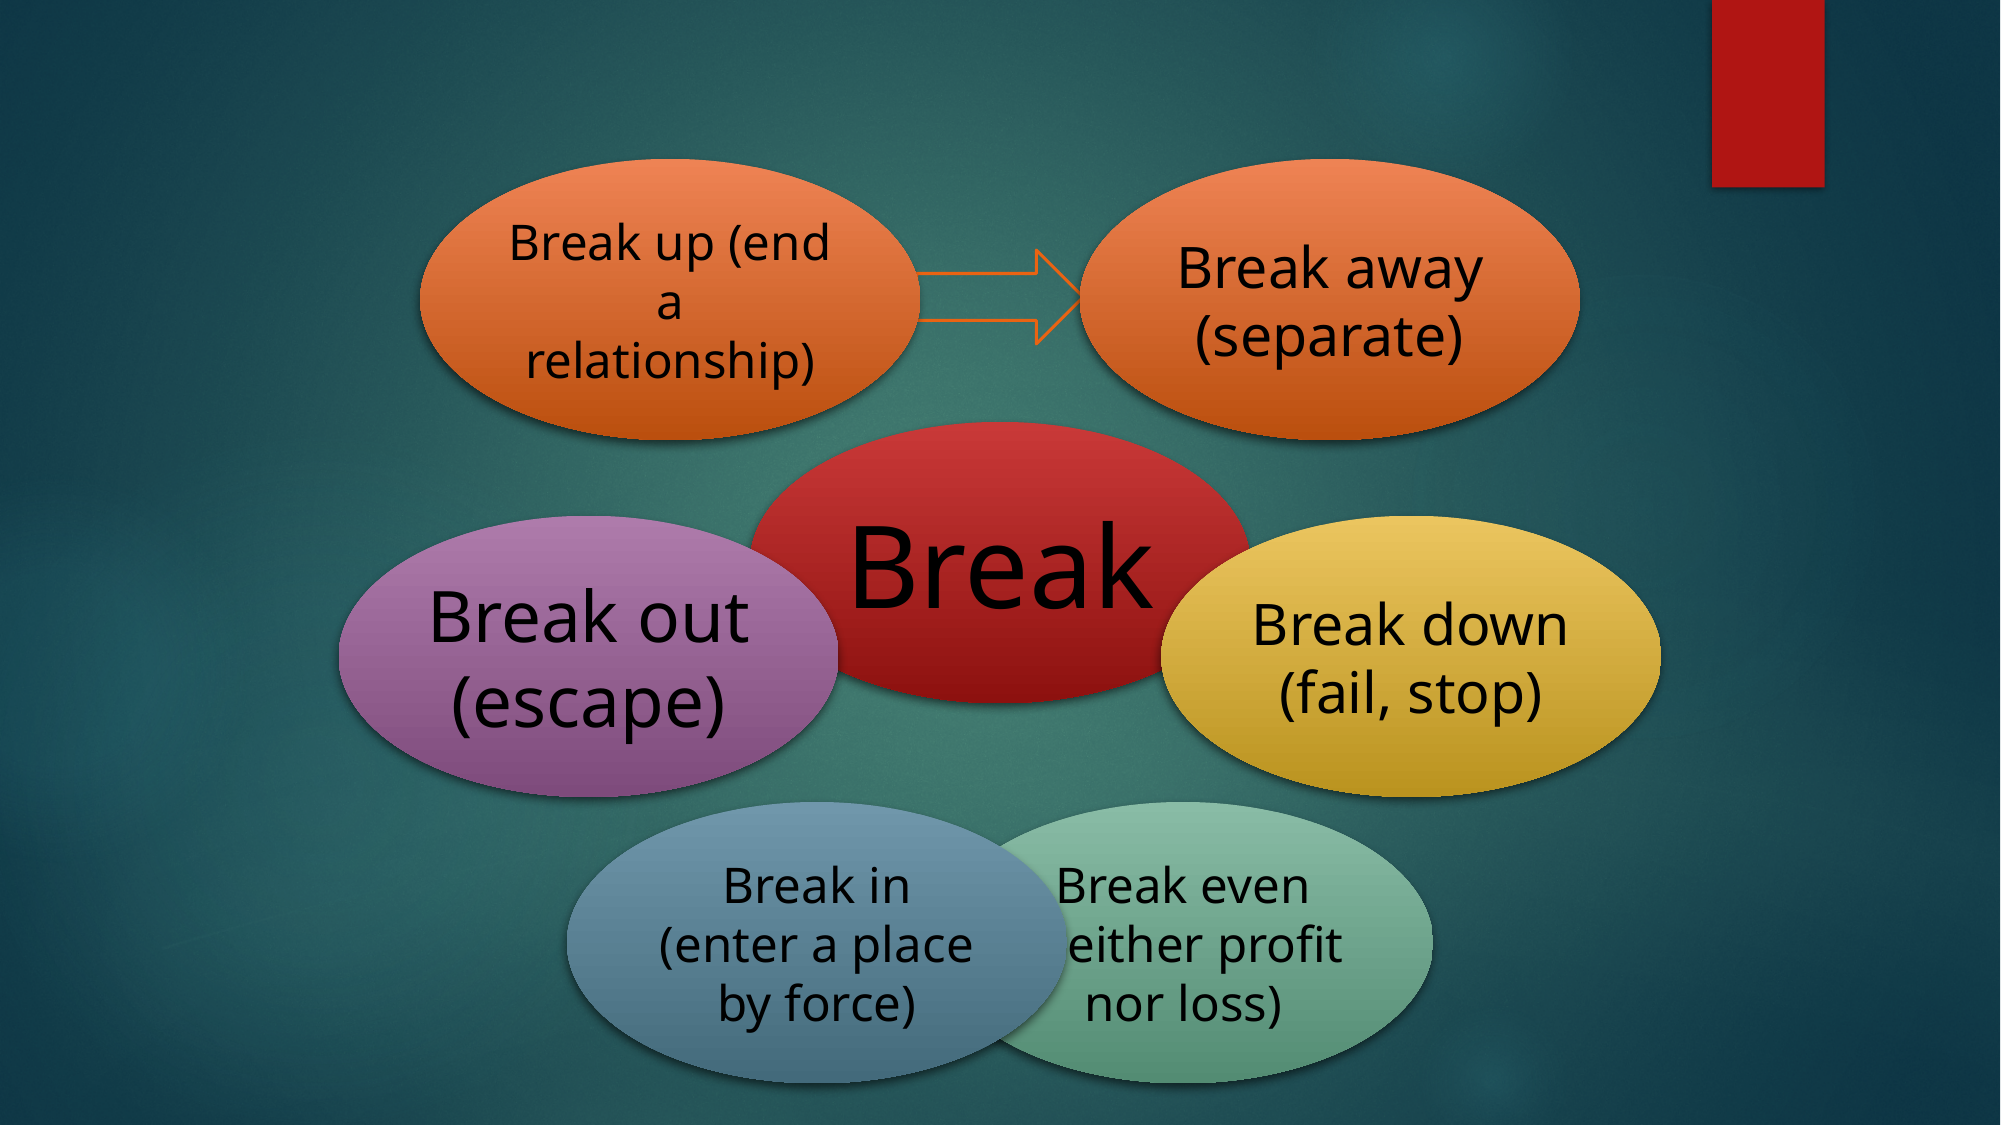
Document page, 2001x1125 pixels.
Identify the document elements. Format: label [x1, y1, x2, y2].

text_box [0, 0, 2000, 1125]
